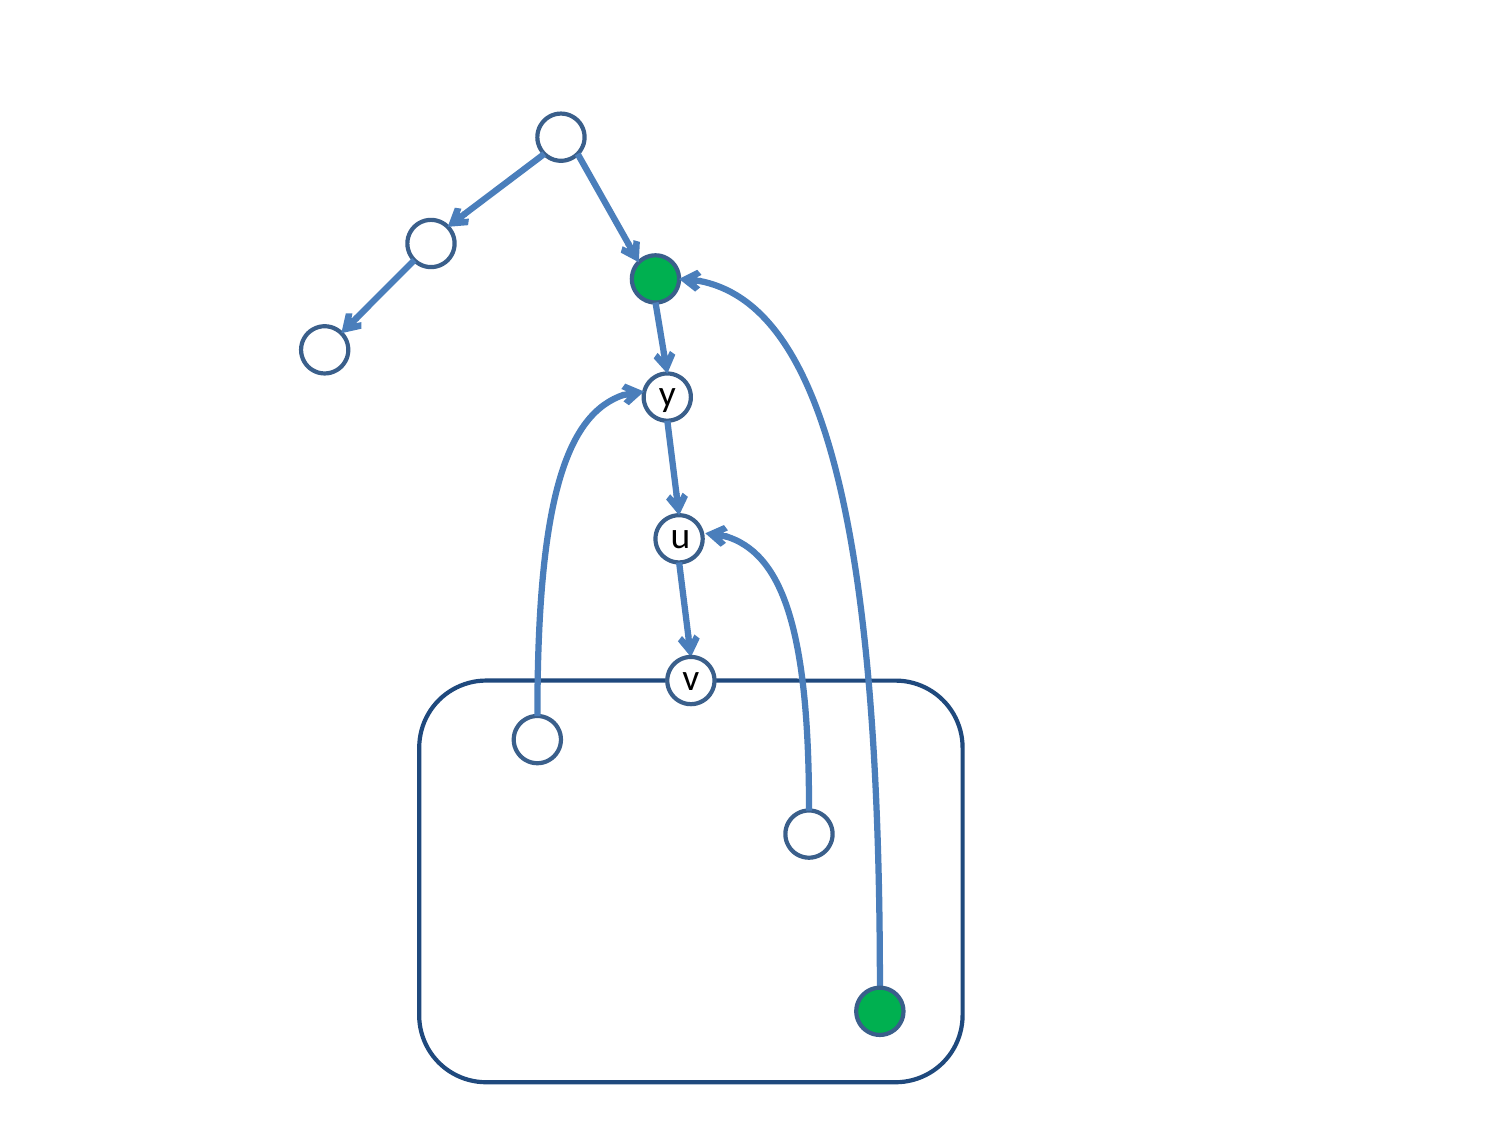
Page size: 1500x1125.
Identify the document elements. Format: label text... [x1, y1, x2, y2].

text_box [577, 153, 639, 263]
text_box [666, 420, 680, 499]
text_box [298, 324, 351, 376]
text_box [447, 153, 545, 227]
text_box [341, 259, 415, 334]
text_box [783, 808, 835, 860]
text_box [629, 253, 682, 305]
text_box [511, 742, 563, 766]
text_box [535, 111, 587, 163]
text_box [405, 217, 457, 270]
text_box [424, 532, 1135, 734]
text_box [618, 620, 897, 724]
text_box y [643, 361, 691, 422]
text_box [854, 985, 906, 1038]
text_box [428, 500, 753, 608]
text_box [655, 302, 668, 374]
text_box [417, 731, 965, 1085]
